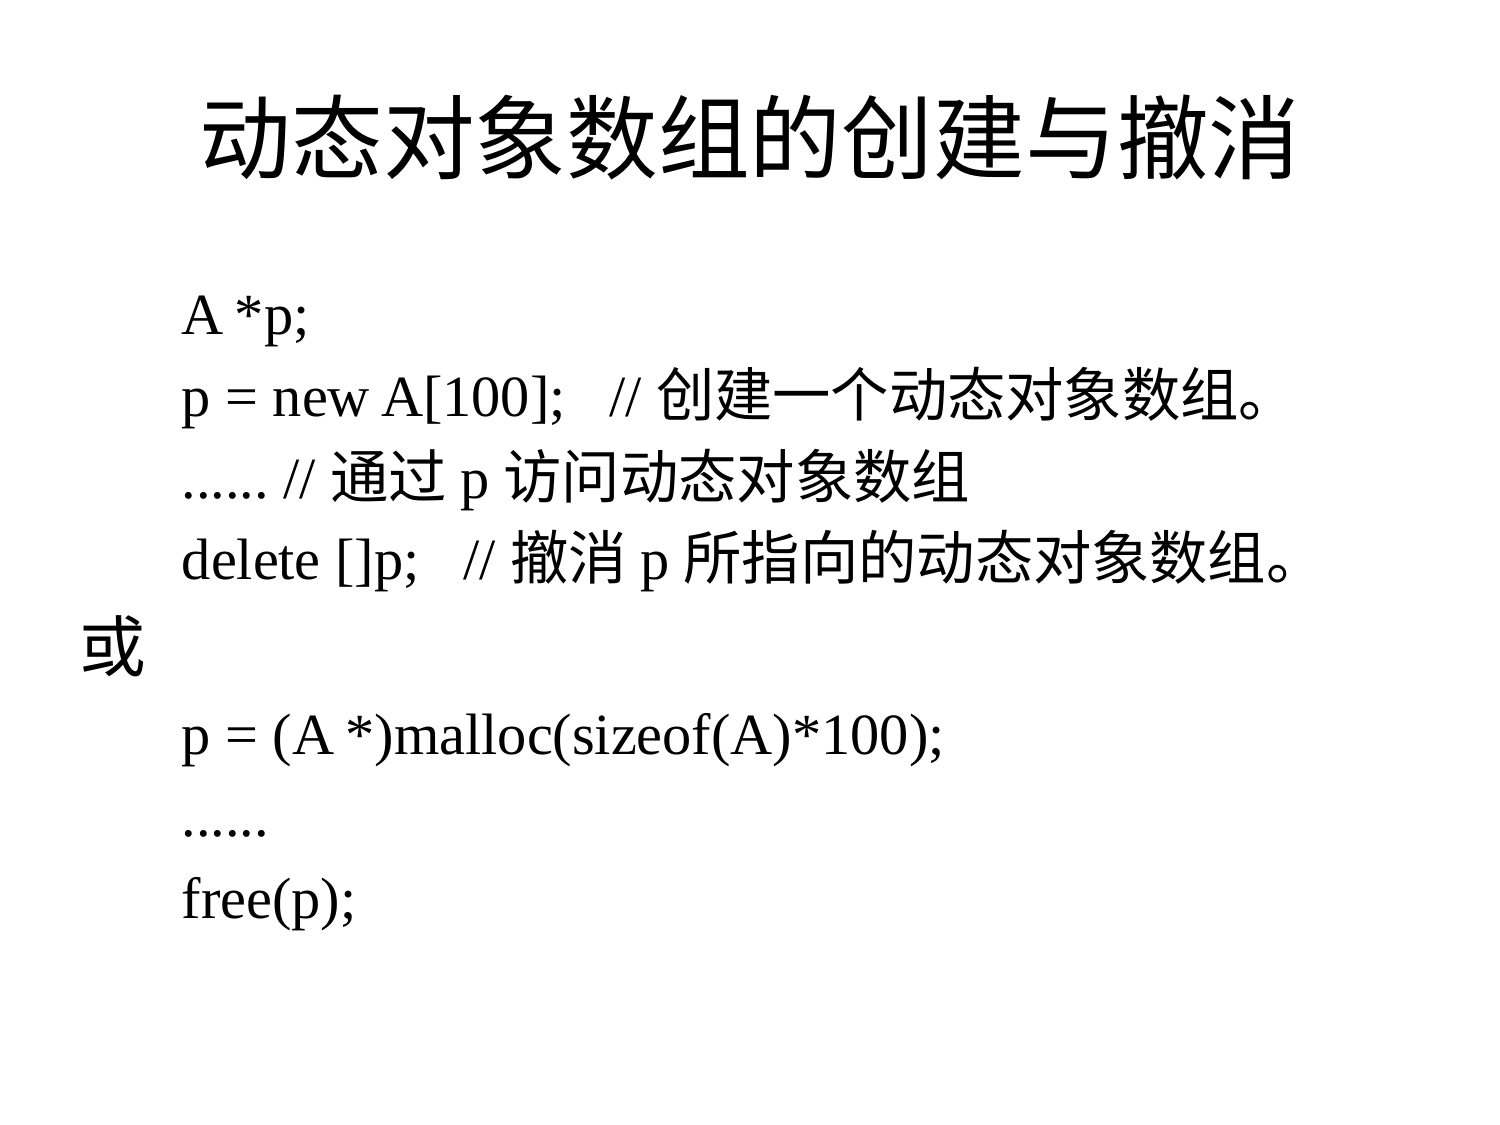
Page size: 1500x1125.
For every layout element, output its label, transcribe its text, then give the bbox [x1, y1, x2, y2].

title 动态对象数组的创建与撤消 [75, 42, 1425, 230]
list A *p; p = new A[100]; //创建一个动态对象数组。 ...... //通过p访问动态对象数组 delete []p; //撤消p所指向的动态对象数组。 或 p = (A *)malloc(sizeof(A)*100); ...... free(p); [64, 268, 1415, 1012]
